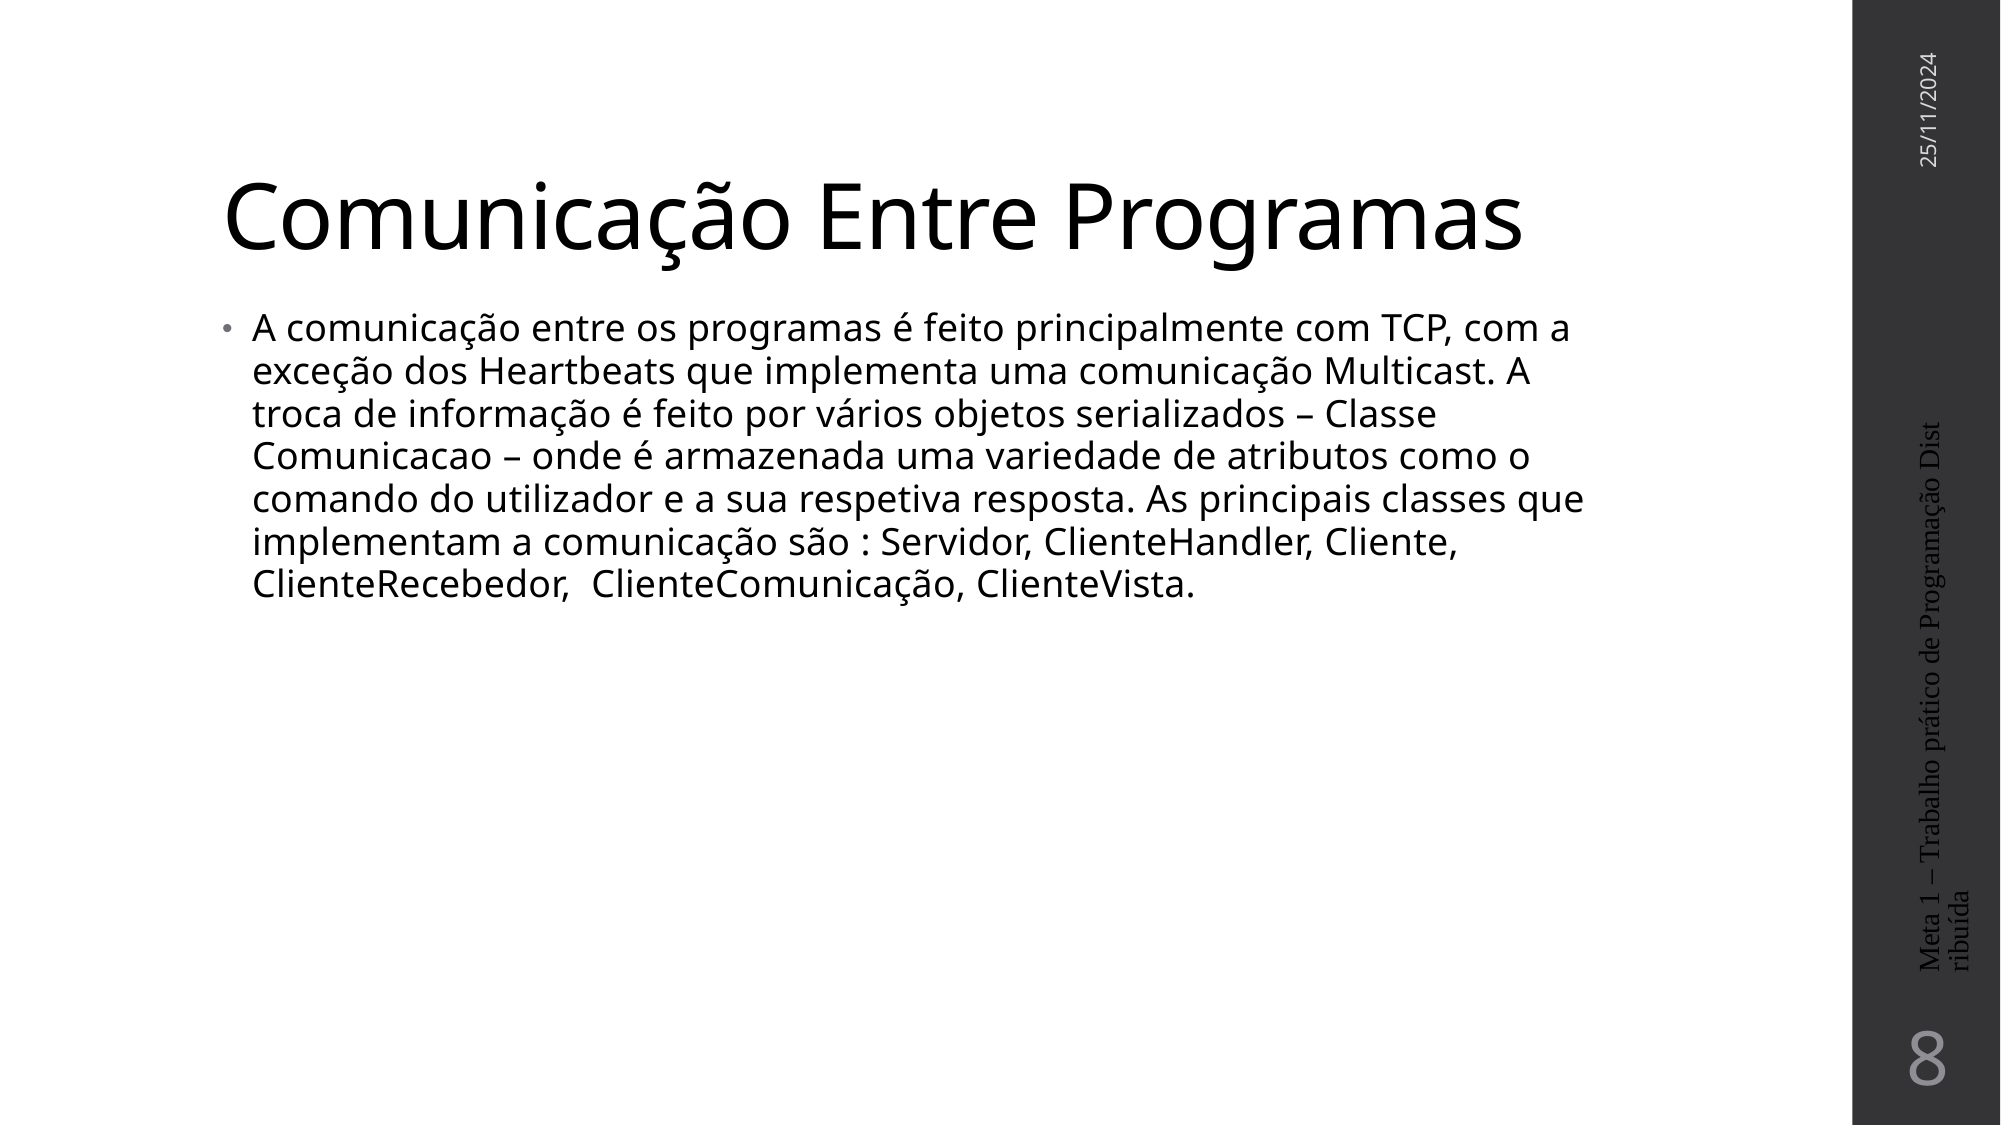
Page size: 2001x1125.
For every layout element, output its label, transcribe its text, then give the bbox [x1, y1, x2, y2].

footer Meta 1 – Trabalho prático de Programação Distribuída [1897, 400, 1958, 988]
slide_number 8 [1852, 1012, 2000, 1110]
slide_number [1897, 37, 1958, 351]
title Comunicação Entre Programas [206, 60, 1797, 278]
list A comunicação entre os programas é feito principalmente com TCP, com a exceção dos Heartbeats que implementa uma comunicação Multicast. A troca de informação é feito por vários objetos serializados – Classe Comunicacao – onde é armazenada uma variedade de atributos como o comando do utilizador e a sua respetiva resposta. As principais classes que implementam a comunicação são : Servidor, ClienteHandler, Cliente, ClienteRecebedor, ClienteComunicação, ClienteVista. [206, 299, 1617, 1014]
